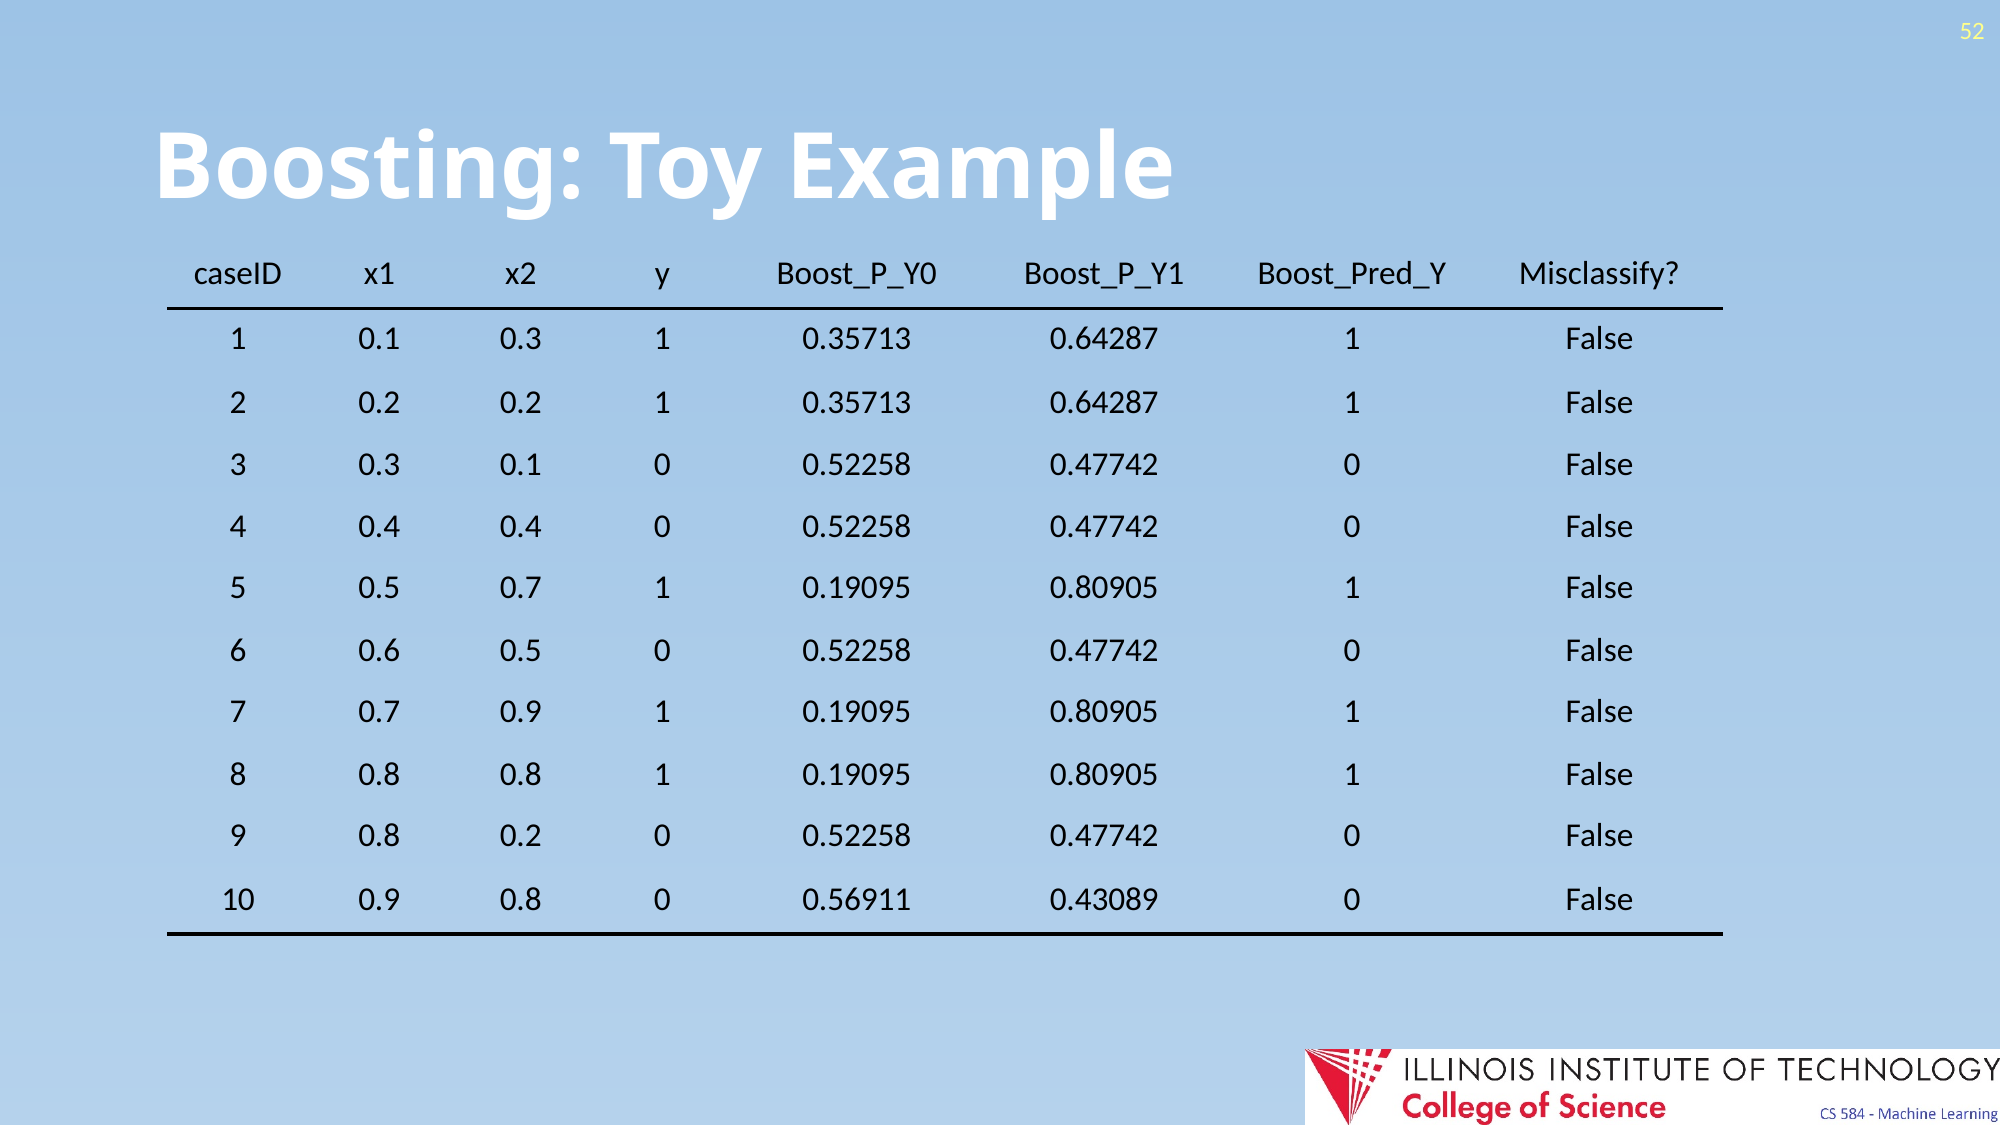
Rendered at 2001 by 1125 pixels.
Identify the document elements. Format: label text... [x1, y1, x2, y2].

table_cell False [1476, 807, 1723, 869]
table_header x2 [450, 243, 591, 307]
table_cell 10 [167, 869, 309, 932]
table_cell False [1476, 497, 1723, 559]
table_cell 0.7 [450, 559, 591, 621]
table_cell 0 [1228, 497, 1476, 559]
table_cell False [1476, 683, 1723, 745]
table_cell 0.80905 [980, 683, 1228, 745]
table_cell 3 [167, 435, 309, 497]
table_header Boost_P_Y0 [733, 243, 980, 307]
table_cell 0.1 [450, 435, 591, 497]
table_cell 0 [1228, 621, 1476, 683]
table_cell 1 [1228, 683, 1476, 745]
slide_number 52 [1550, 0, 2000, 60]
table_cell 0.43089 [980, 869, 1228, 932]
table_cell False [1476, 621, 1723, 683]
table_header y [591, 243, 733, 307]
table_header x1 [309, 243, 450, 307]
table_cell 0 [591, 497, 733, 559]
table_cell 0.1 [309, 310, 450, 373]
table_cell 1 [1228, 559, 1476, 621]
table_cell 0.5 [309, 559, 450, 621]
table_cell 0.19095 [733, 559, 980, 621]
table_cell 0.8 [309, 745, 450, 807]
table_cell 0 [1228, 435, 1476, 497]
table_cell 0.47742 [980, 621, 1228, 683]
table_cell False [1476, 373, 1723, 435]
table_cell 0 [591, 435, 733, 497]
table_cell 1 [1228, 745, 1476, 807]
table_cell False [1476, 310, 1723, 373]
table_cell 0.2 [450, 807, 591, 869]
table_cell 7 [167, 683, 309, 745]
table_cell 6 [167, 621, 309, 683]
table_cell 0.8 [450, 869, 591, 932]
table_cell 0.8 [309, 807, 450, 869]
table_cell 0.2 [450, 373, 591, 435]
table_cell 0.35713 [733, 373, 980, 435]
table_cell 1 [1228, 373, 1476, 435]
table_cell 0.9 [309, 869, 450, 932]
title Boosting: Toy Example [137, 59, 1863, 278]
table_cell 0.64287 [980, 373, 1228, 435]
table_cell False [1476, 435, 1723, 497]
table_cell 1 [591, 559, 733, 621]
table_cell 0.47742 [980, 497, 1228, 559]
table_cell 0.80905 [980, 745, 1228, 807]
table_cell 0.8 [450, 745, 591, 807]
table_cell 0 [591, 807, 733, 869]
table_cell 0.7 [309, 683, 450, 745]
table_cell 0.47742 [980, 807, 1228, 869]
table_cell 0.3 [309, 435, 450, 497]
table_cell 0 [591, 621, 733, 683]
table_cell 0.35713 [733, 310, 980, 373]
table_cell 0.64287 [980, 310, 1228, 373]
table_cell False [1476, 559, 1723, 621]
table_cell 0.52258 [733, 497, 980, 559]
table_cell 0 [1228, 807, 1476, 869]
table_cell 0.52258 [733, 807, 980, 869]
table_cell 0 [591, 869, 733, 932]
picture [1305, 1049, 2000, 1125]
table_cell 1 [591, 373, 733, 435]
table_cell 1 [591, 683, 733, 745]
table_header Boost_Pred_Y [1228, 243, 1476, 307]
table_cell False [1476, 869, 1723, 932]
table_cell False [1476, 745, 1723, 807]
table_cell 8 [167, 745, 309, 807]
table_cell 0.19095 [733, 683, 980, 745]
table_cell 0 [1228, 869, 1476, 932]
table_cell 4 [167, 497, 309, 559]
table_cell 0.4 [309, 497, 450, 559]
table_cell 0.80905 [980, 559, 1228, 621]
table_cell 1 [591, 310, 733, 373]
table_cell 0.2 [309, 373, 450, 435]
table_cell 0.4 [450, 497, 591, 559]
table_cell 0.3 [450, 310, 591, 373]
table_cell 0.19095 [733, 745, 980, 807]
table_cell 0.56911 [733, 869, 980, 932]
table_cell 2 [167, 373, 309, 435]
table_header Boost_P_Y1 [980, 243, 1228, 307]
table_cell 0.52258 [733, 435, 980, 497]
table_header Misclassify? [1476, 243, 1723, 307]
table_cell 0.5 [450, 621, 591, 683]
table_cell 1 [1228, 310, 1476, 373]
table_cell 5 [167, 559, 309, 621]
table_cell 0.6 [309, 621, 450, 683]
table_cell 0.9 [450, 683, 591, 745]
table_cell 0.47742 [980, 435, 1228, 497]
table_cell 0.52258 [733, 621, 980, 683]
table_cell 1 [591, 745, 733, 807]
table_cell 9 [167, 807, 309, 869]
table_header caseID [167, 243, 309, 307]
table_cell 1 [167, 310, 309, 373]
